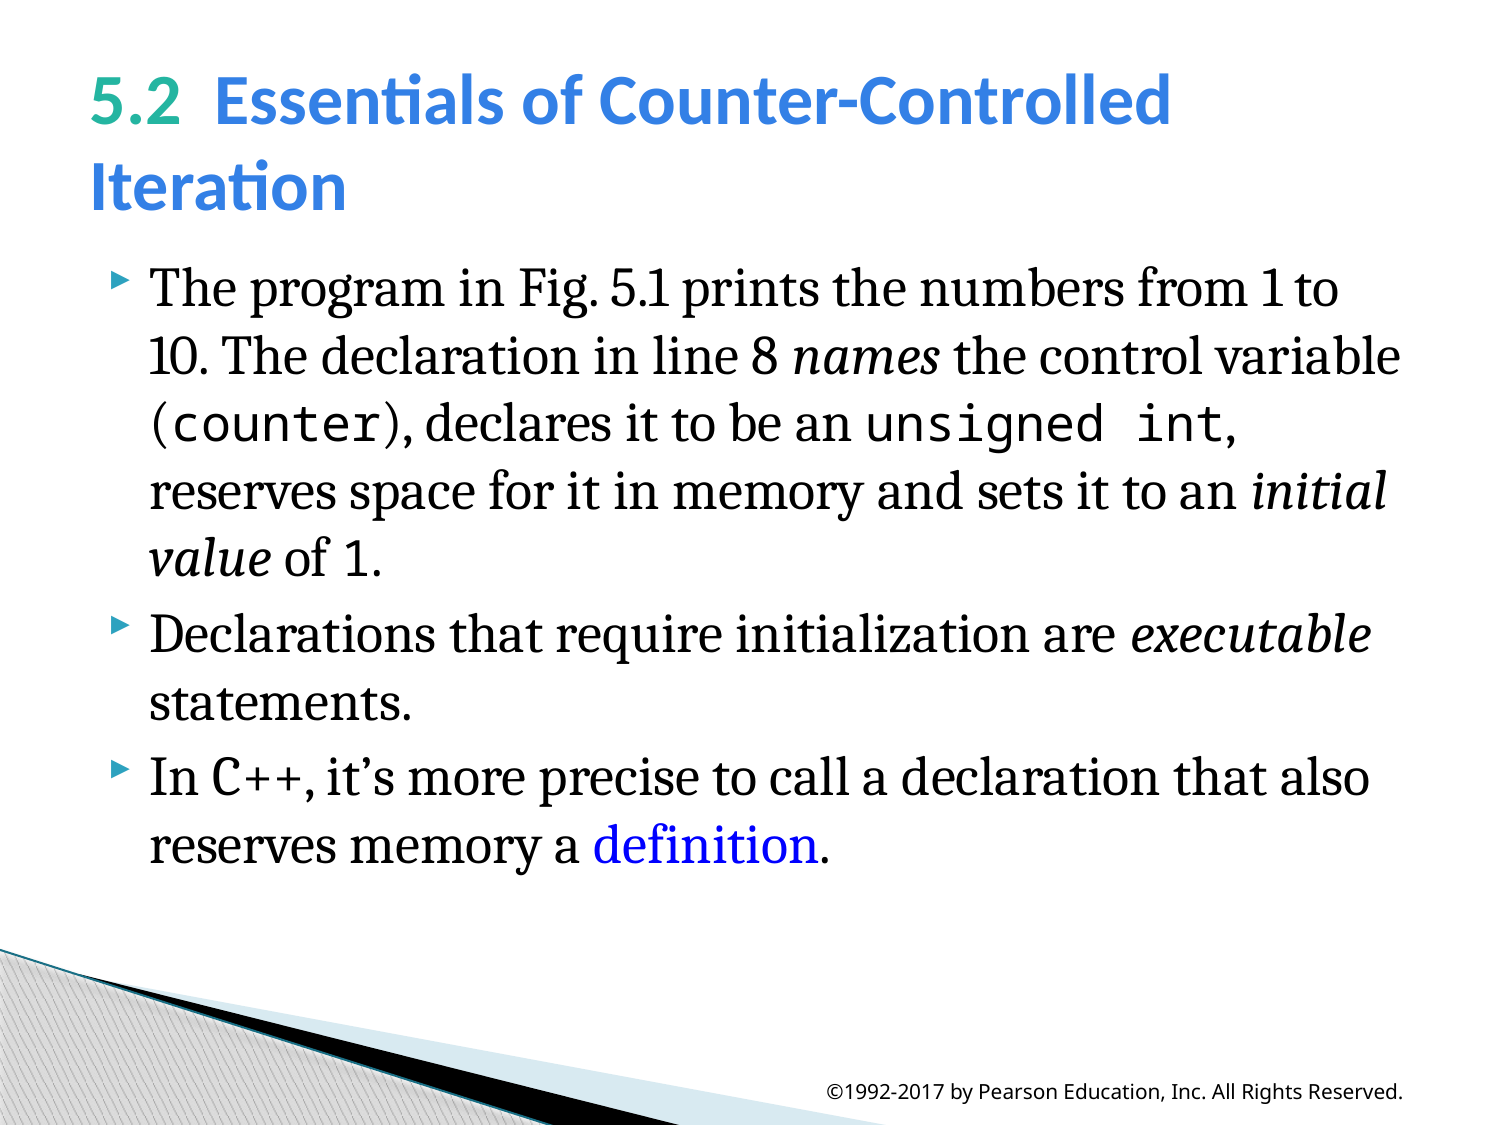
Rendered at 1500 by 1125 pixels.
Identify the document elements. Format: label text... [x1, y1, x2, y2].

list The program in Fig. 5.1 prints the numbers from 1 to 10. The declaration in line 8 names the control variable (counter), declares it to be an unsigned int, reserves space for it in memory and sets it to an initial value of 1. Declarations that require initialization are executable statements. In C++, it’s more precise to call a declaration that also reserves memory a definition. [75, 242, 1425, 986]
title 5.2 Essentials of Counter-Controlled Iteration [75, 45, 1425, 233]
footer ©1992-2017 by Pearson Education, Inc. All Rights Reserved. [650, 1051, 1419, 1112]
